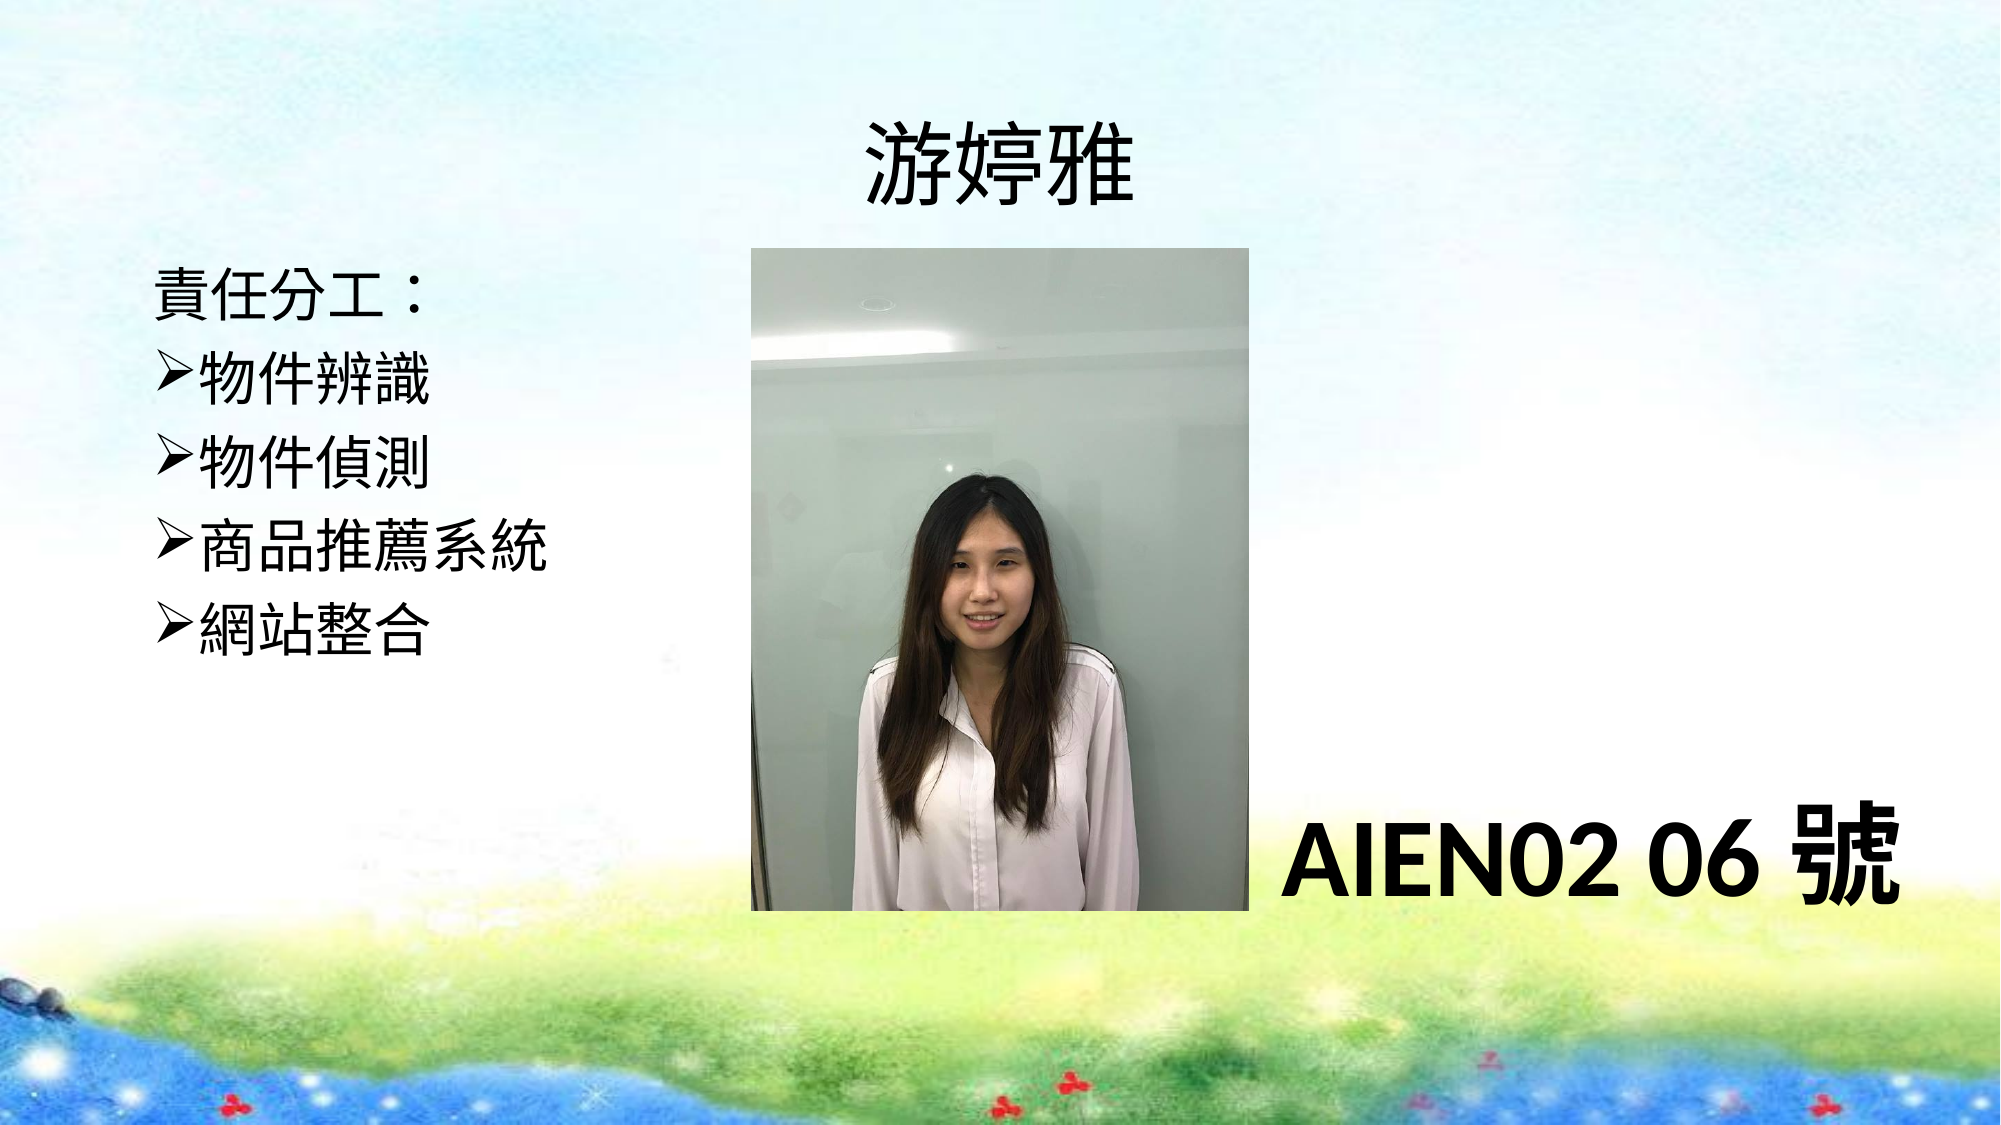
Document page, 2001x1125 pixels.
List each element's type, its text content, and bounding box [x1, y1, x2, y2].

picture [0, 0, 2001, 1125]
text_box AIEN02 06號 [1266, 776, 1918, 927]
title 游婷雅 [137, 59, 1863, 258]
list 責任分工： 物件辨識 物件偵測 商品推薦系統 網站整合 [137, 258, 1863, 973]
